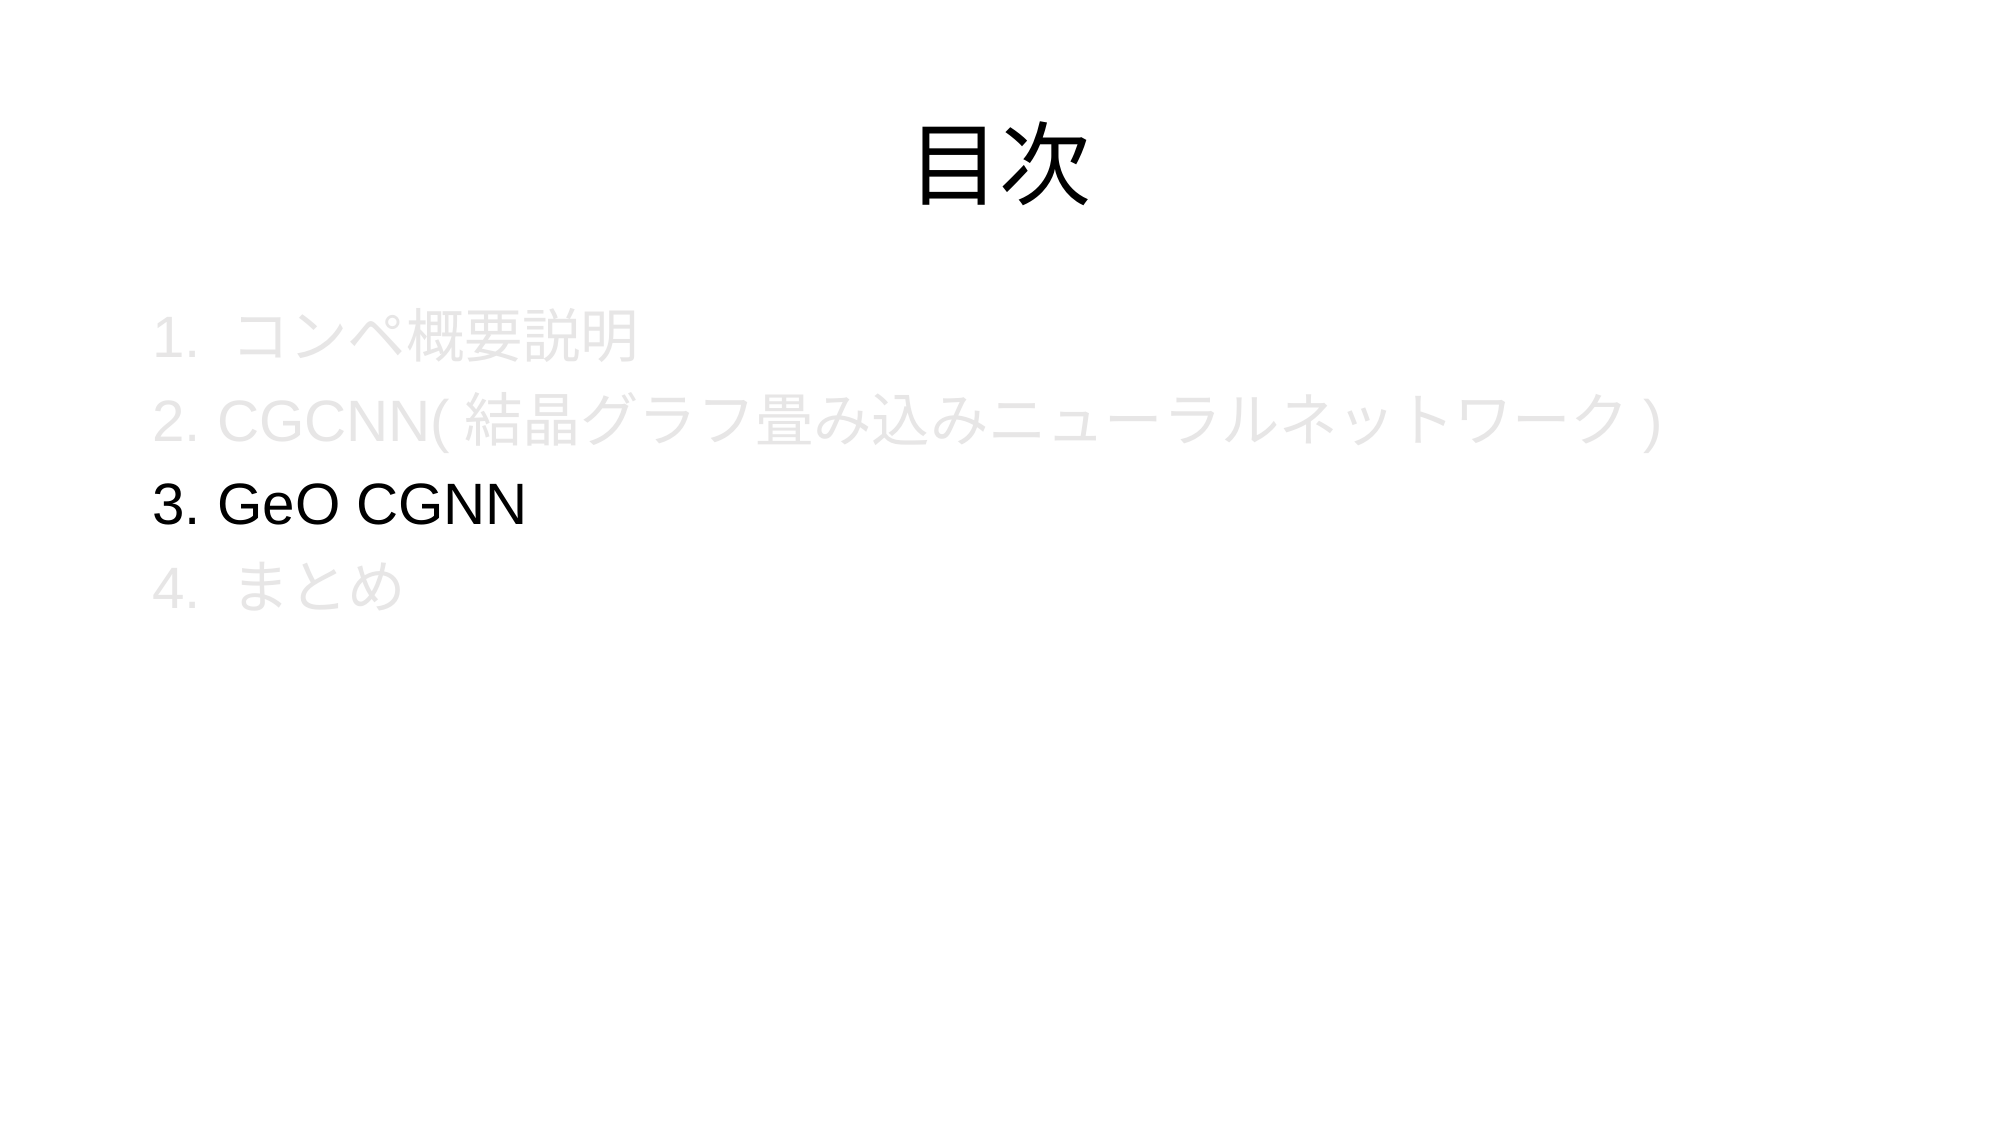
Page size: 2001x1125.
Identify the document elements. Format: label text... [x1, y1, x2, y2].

list 1. コンペ概要説明 2. CGCNN(結晶グラフ畳み込みニューラルネットワーク) 3. GeO CGNN 4. まとめ [137, 299, 1863, 1014]
title 目次 [137, 59, 1863, 278]
